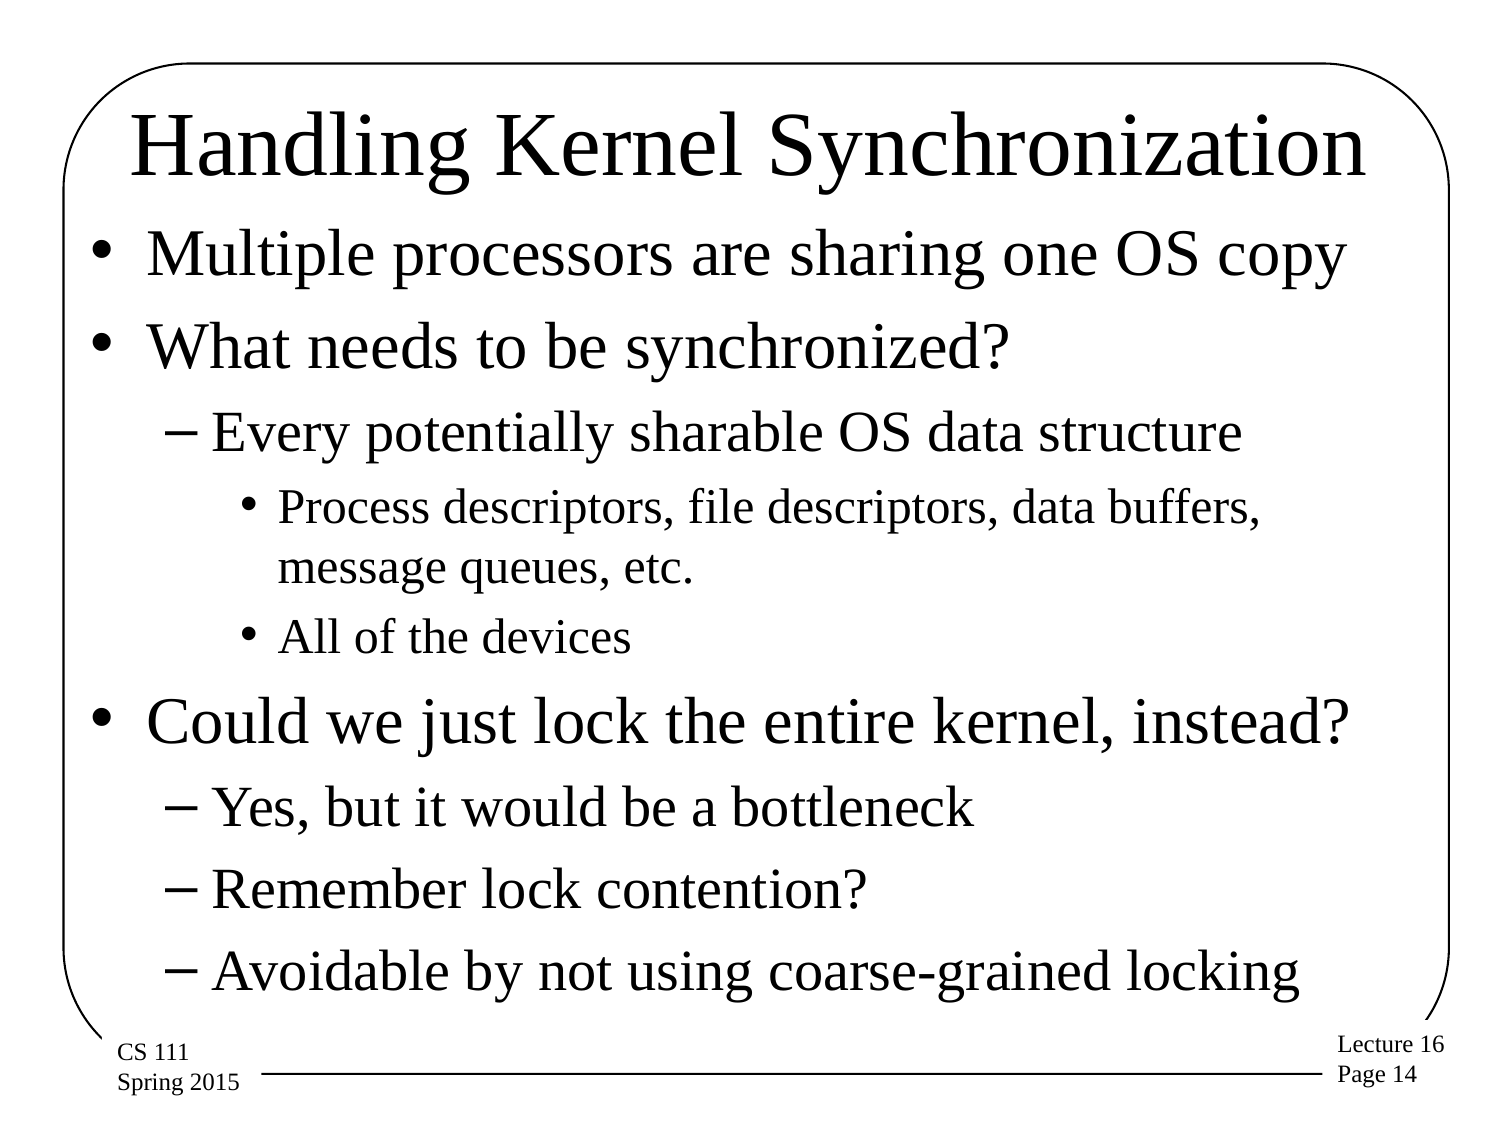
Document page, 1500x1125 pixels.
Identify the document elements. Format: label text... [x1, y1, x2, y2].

title Handling Kernel Synchronization [74, 44, 1426, 200]
list Multiple processors are sharing one OS copy What needs to be synchronized? Every potentially sharable OS data structure Process descriptors, file descriptors, data buffers, message queues, etc. All of the devices Could we just lock the entire kernel, instead? Yes, but it would be a bottleneck Remember lock contention? Avoidable by not using coarse-grained locking [74, 200, 1426, 944]
